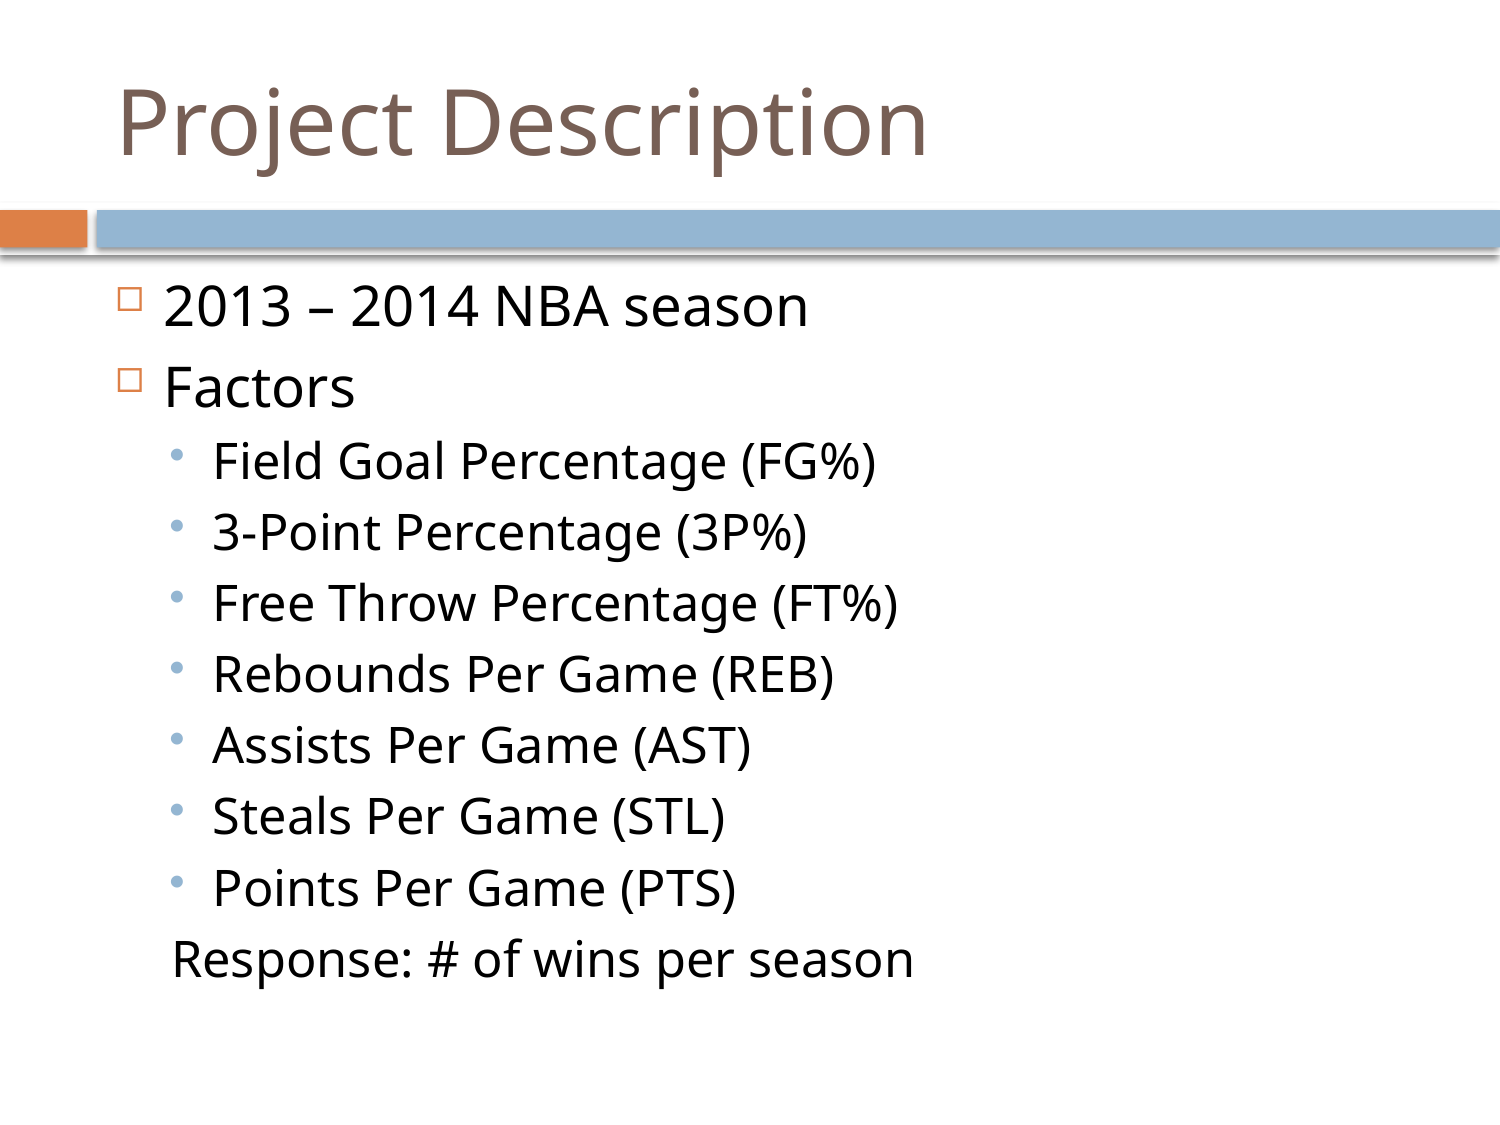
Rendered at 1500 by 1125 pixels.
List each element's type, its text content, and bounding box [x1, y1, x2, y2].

title Project Description [100, 37, 1438, 200]
list 2013 – 2014 NBA season Factors Field Goal Percentage (FG%) 3-Point Percentage (3P%) Free Throw Percentage (FT%) Rebounds Per Game (REB) Assists Per Game (AST) Steals Per Game (STL) Points Per Game (PTS) Response: # of wins per season [100, 262, 1438, 1000]
